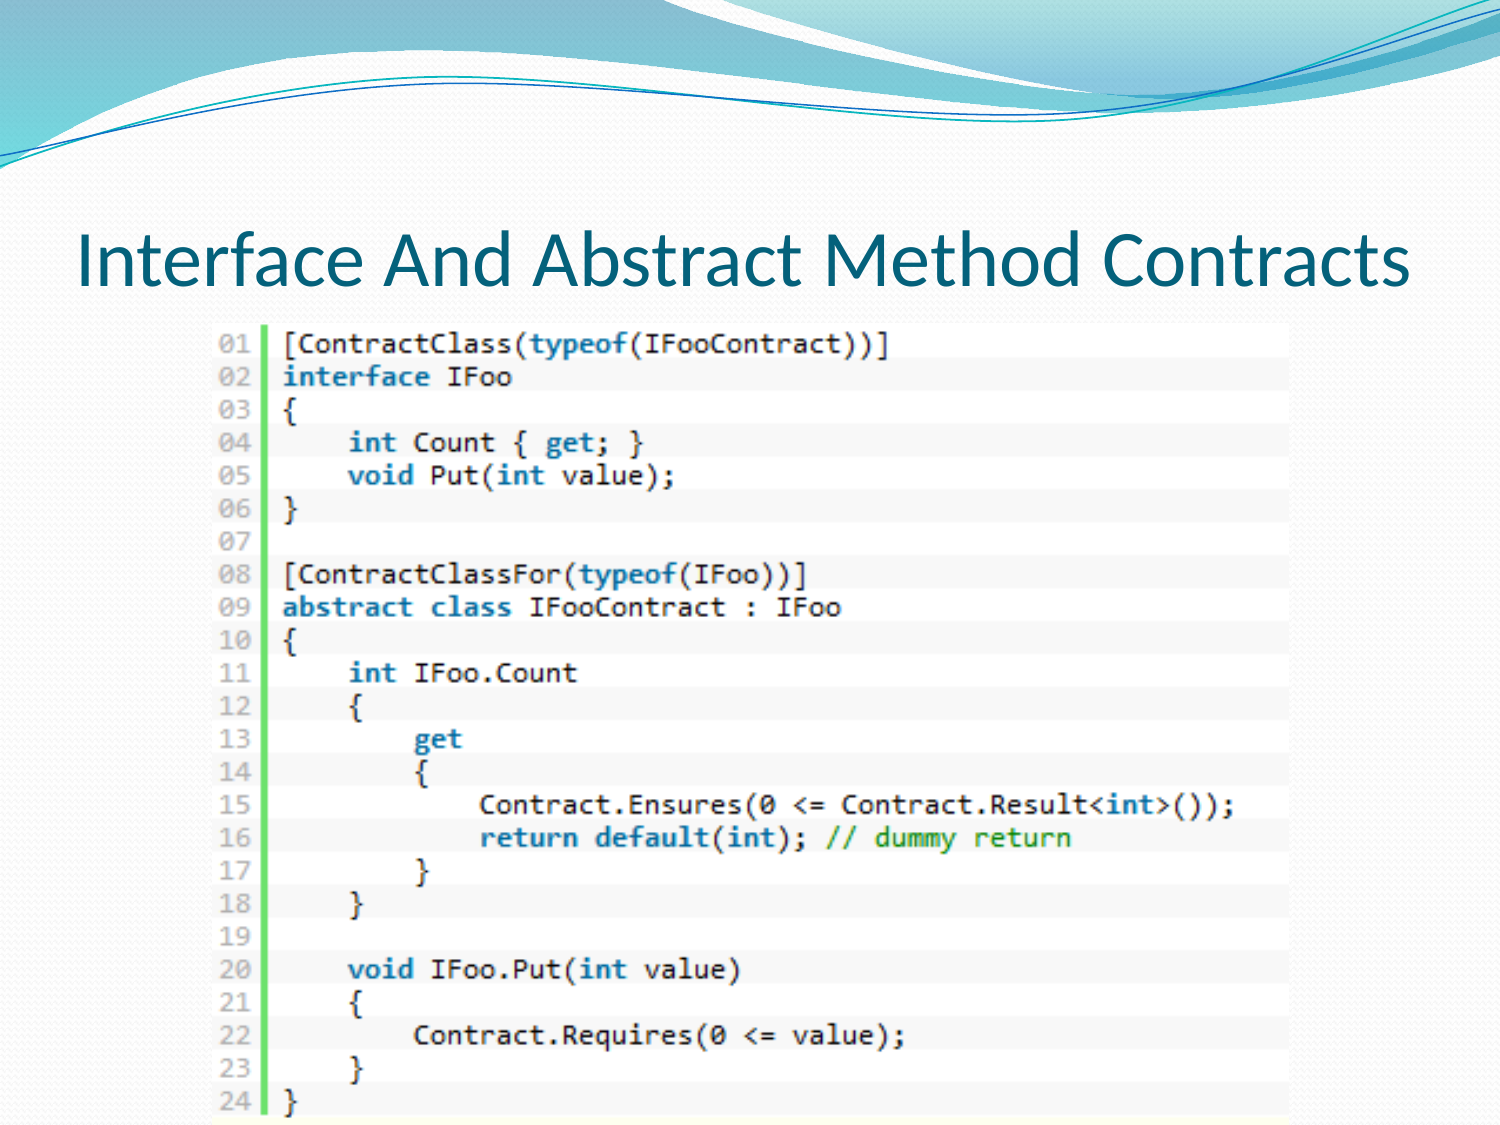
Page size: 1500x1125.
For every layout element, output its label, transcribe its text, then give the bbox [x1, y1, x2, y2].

title Interface And Abstract Method Contracts [75, 115, 1425, 303]
picture [212, 323, 1289, 1125]
